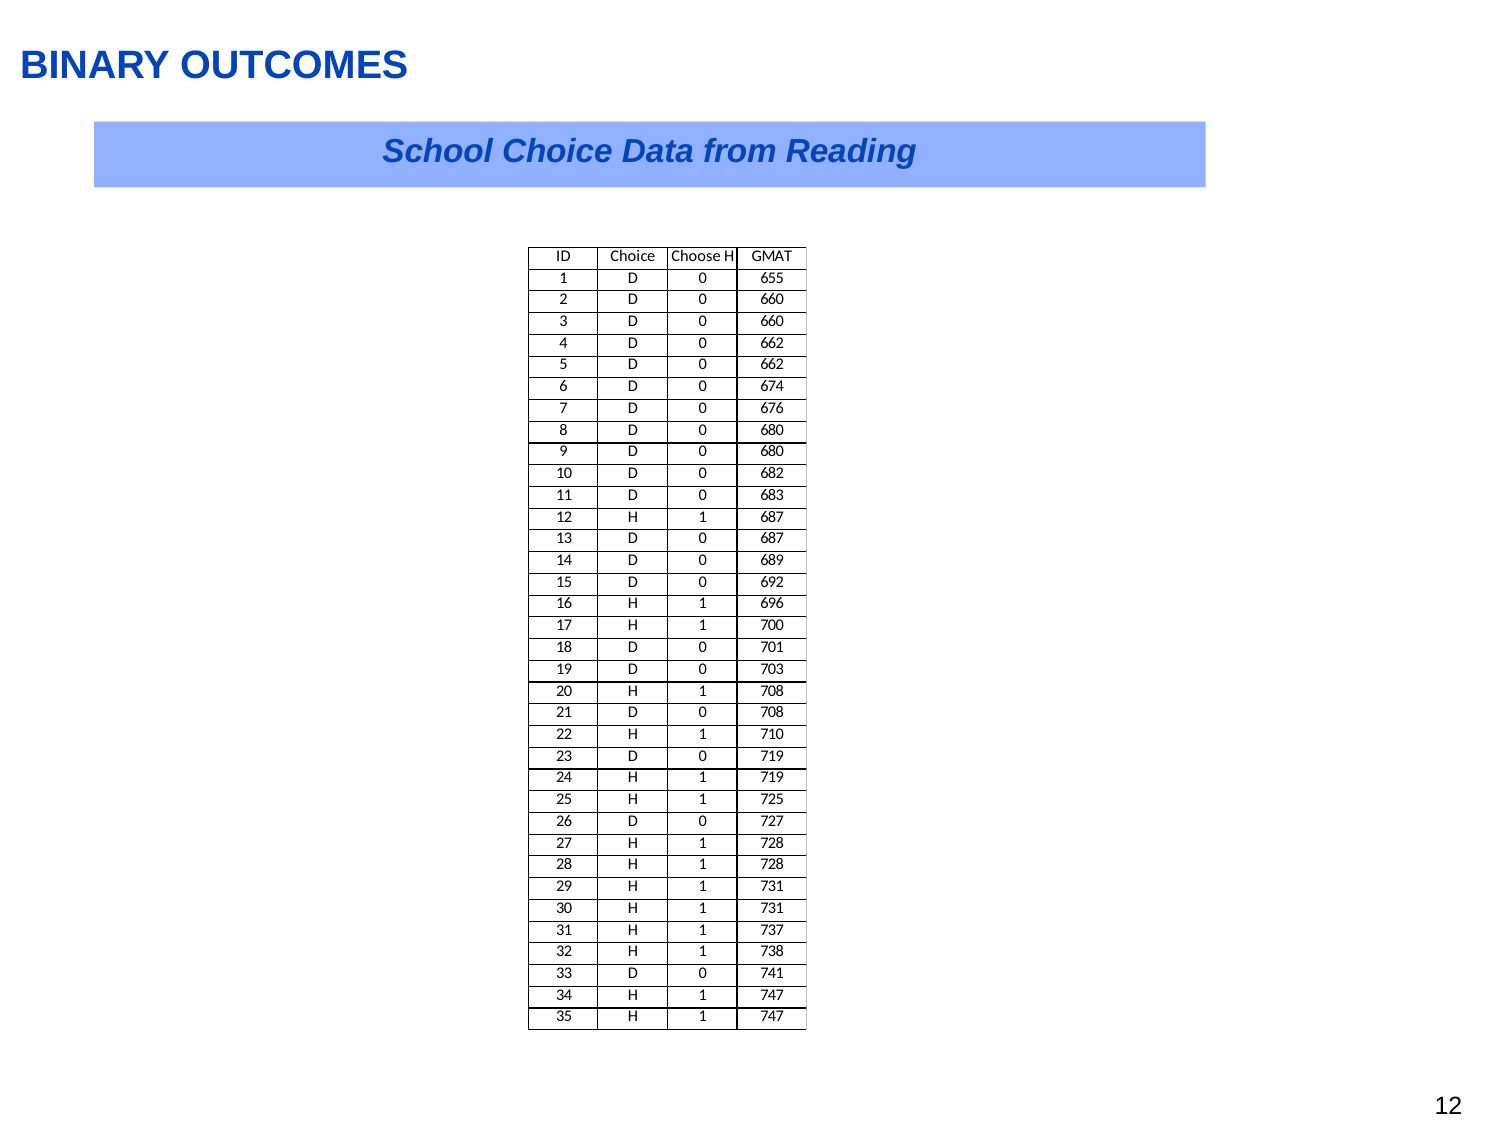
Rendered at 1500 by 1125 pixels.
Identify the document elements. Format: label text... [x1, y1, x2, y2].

text_box School Choice Data from Reading [94, 121, 1206, 188]
picture [527, 246, 808, 1031]
text_box BINARY OUTCOMES [20, 38, 1463, 87]
slide_number 11 [1149, 1089, 1463, 1121]
